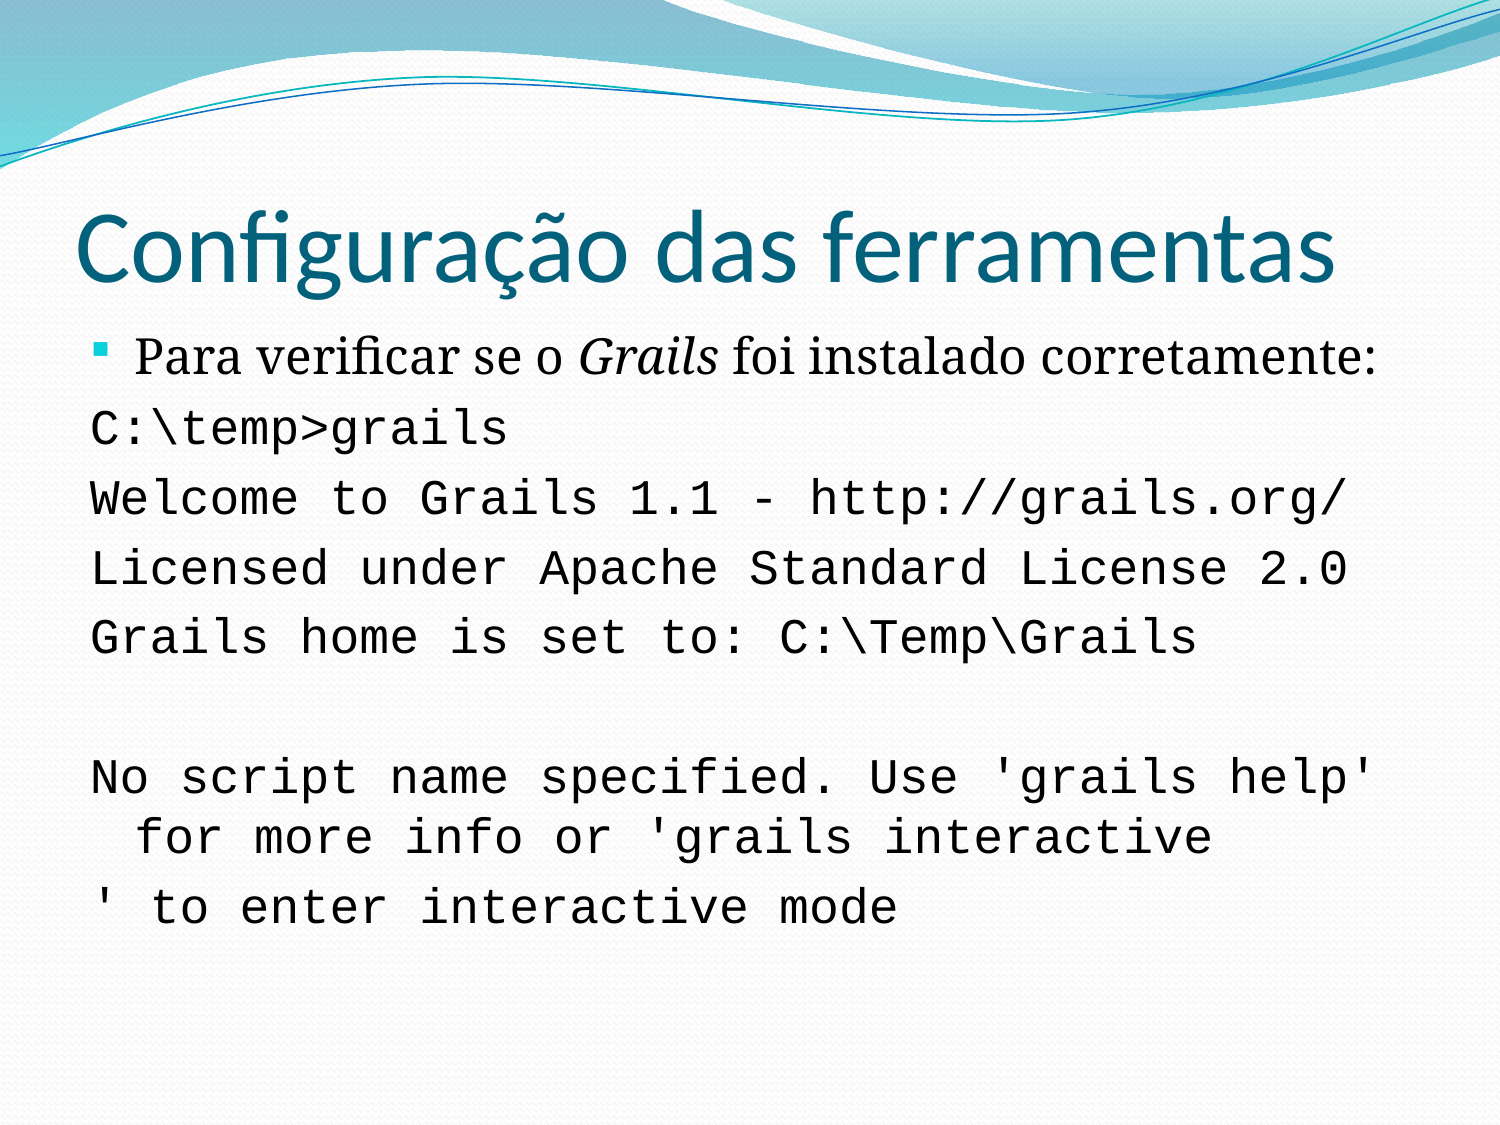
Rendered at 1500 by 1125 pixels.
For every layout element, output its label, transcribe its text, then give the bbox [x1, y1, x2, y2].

list Para verificar se o Grails foi instalado corretamente: C:\temp>grails Welcome to Grails 1.1 - http://grails.org/ Licensed under Apache Standard License 2.0 Grails home is set to: C:\Temp\Grails No script name specified. Use 'grails help' for more info or 'grails interactive ' to enter interactive mode [75, 317, 1425, 1038]
title Configuração das ferramentas [75, 115, 1425, 303]
